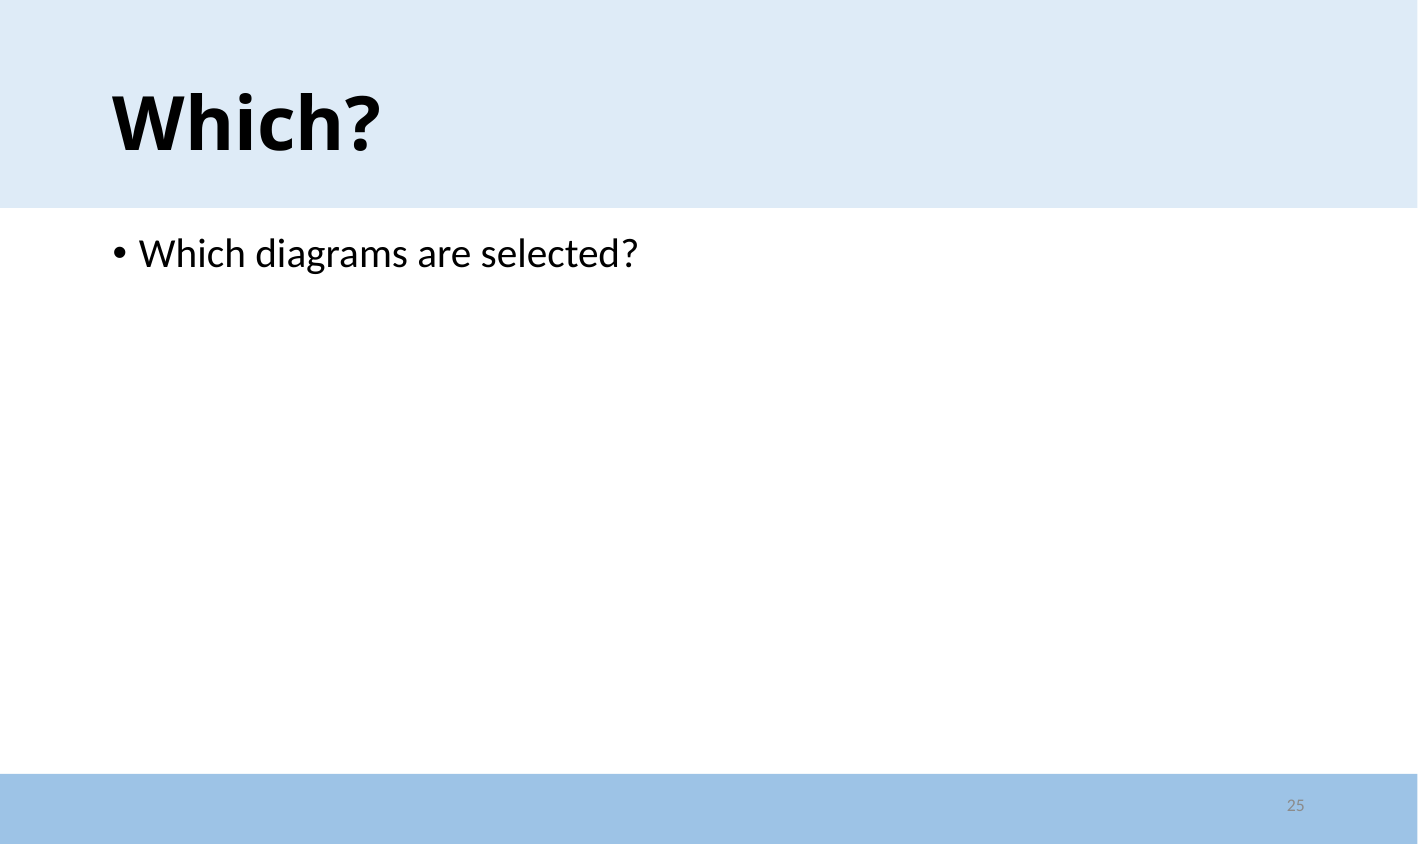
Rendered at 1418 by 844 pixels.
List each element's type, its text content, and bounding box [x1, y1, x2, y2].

title Which? [97, 44, 1320, 208]
slide_number 25 [1001, 782, 1320, 827]
list Which diagrams are selected? [97, 224, 1320, 760]
